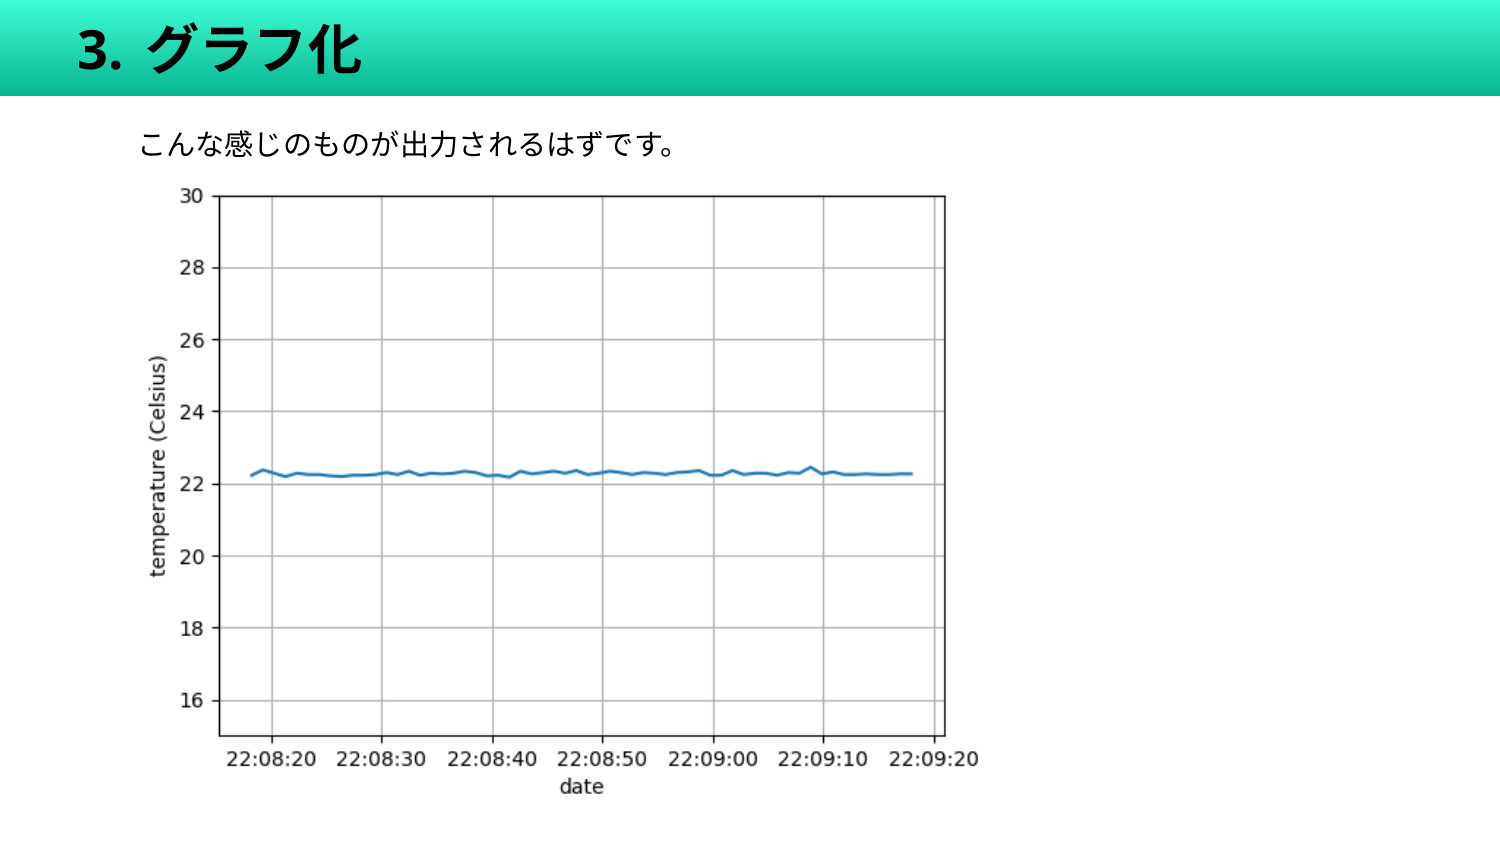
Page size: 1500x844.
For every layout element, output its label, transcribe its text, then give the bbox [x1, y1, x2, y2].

text_box 3. グラフ化 [0, 0, 1500, 96]
picture [102, 110, 1038, 813]
